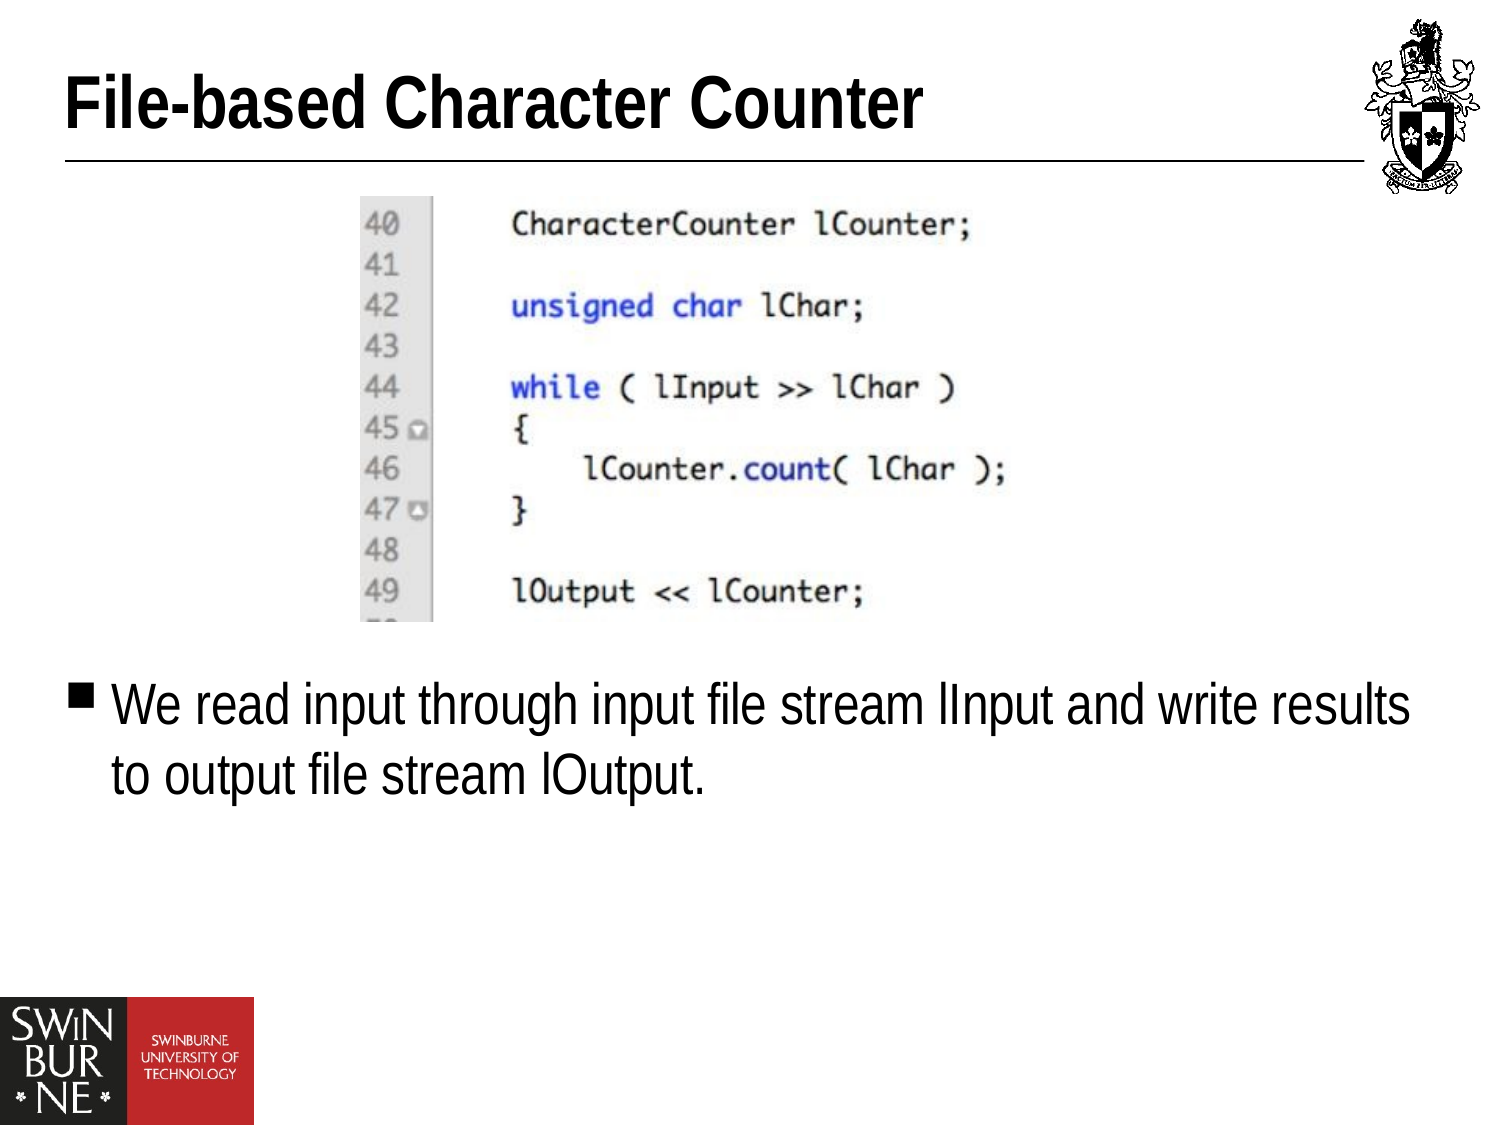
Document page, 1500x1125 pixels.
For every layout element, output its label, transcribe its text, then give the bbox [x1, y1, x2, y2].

picture [1364, 19, 1481, 194]
text_box [360, 196, 1012, 622]
title File-based Character Counter [62, 51, 1188, 242]
text_box We read input through input file stream lInput and write results to output file stream lOutput. [62, 663, 1430, 806]
picture [0, 997, 254, 1125]
